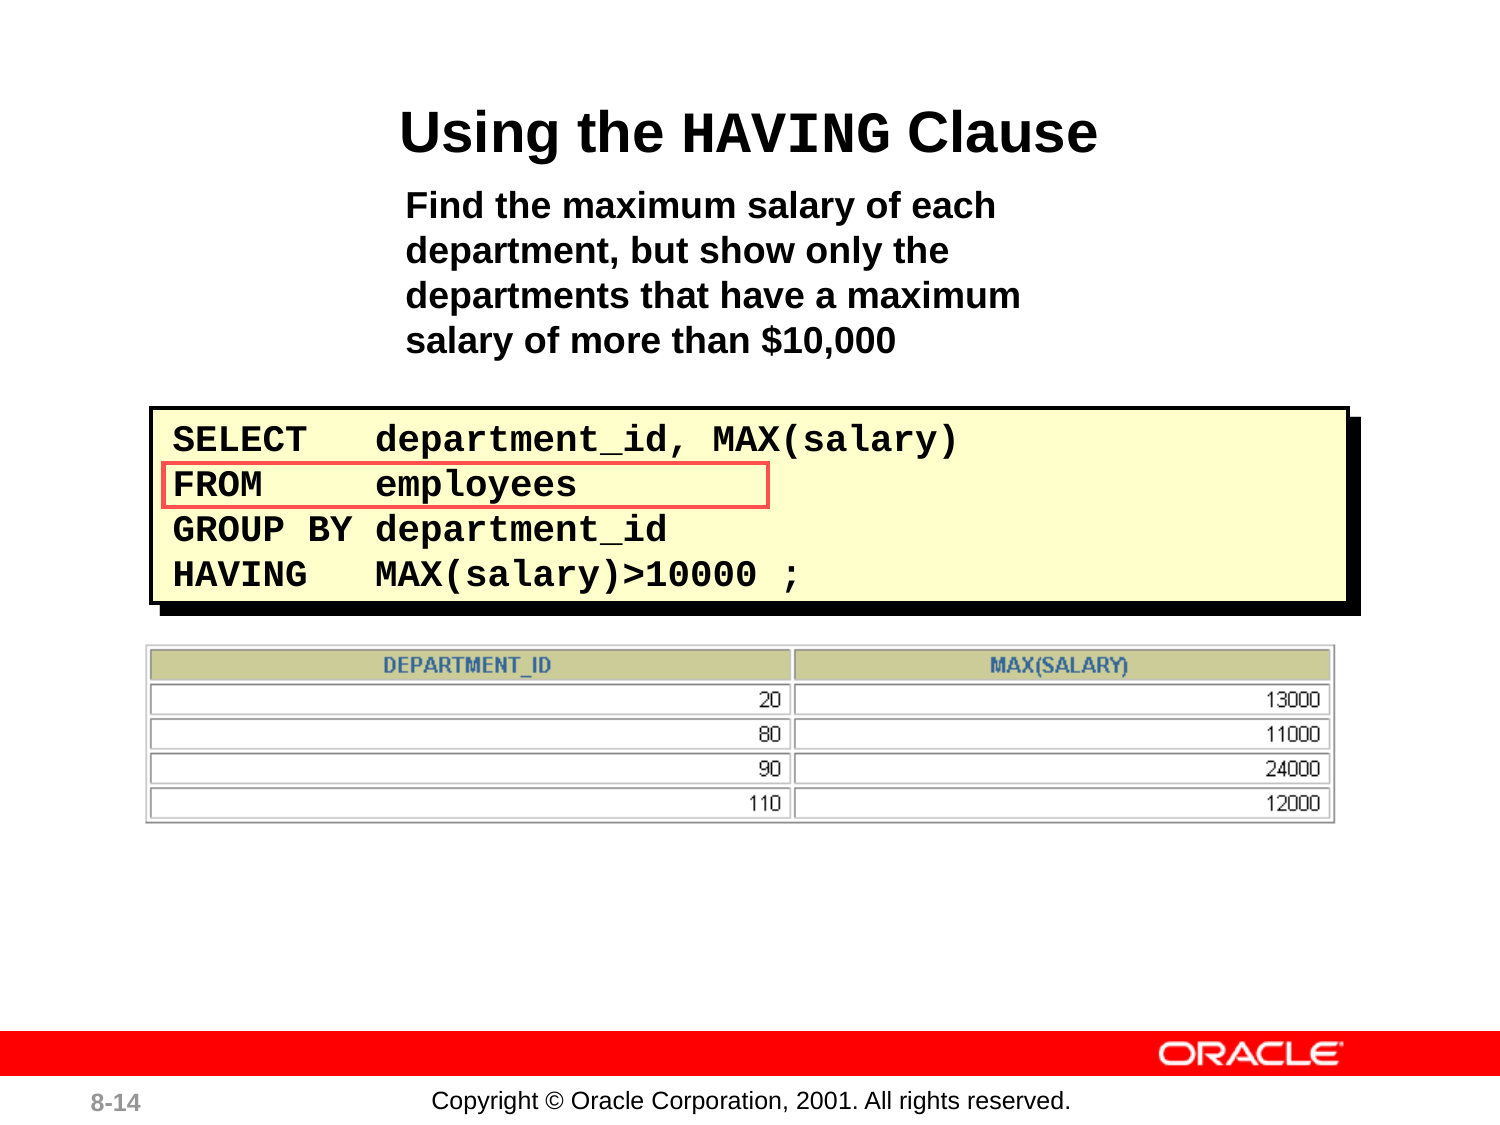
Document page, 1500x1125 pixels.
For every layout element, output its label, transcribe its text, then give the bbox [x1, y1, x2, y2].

text_box [163, 462, 769, 507]
text_box Find the maximum salary of each department, but show only the departments that have a maximum salary of more than $10,000 [390, 173, 1141, 369]
text_box [976, 408, 1348, 604]
picture [140, 640, 1340, 830]
text_box SELECT department_id, MAX(salary) FROM employees GROUP BY department_id HAVING MAX(salary)>10000 ; [157, 403, 976, 604]
title Using the HAVING Clause [141, 86, 1358, 232]
text_box [150, 408, 157, 604]
